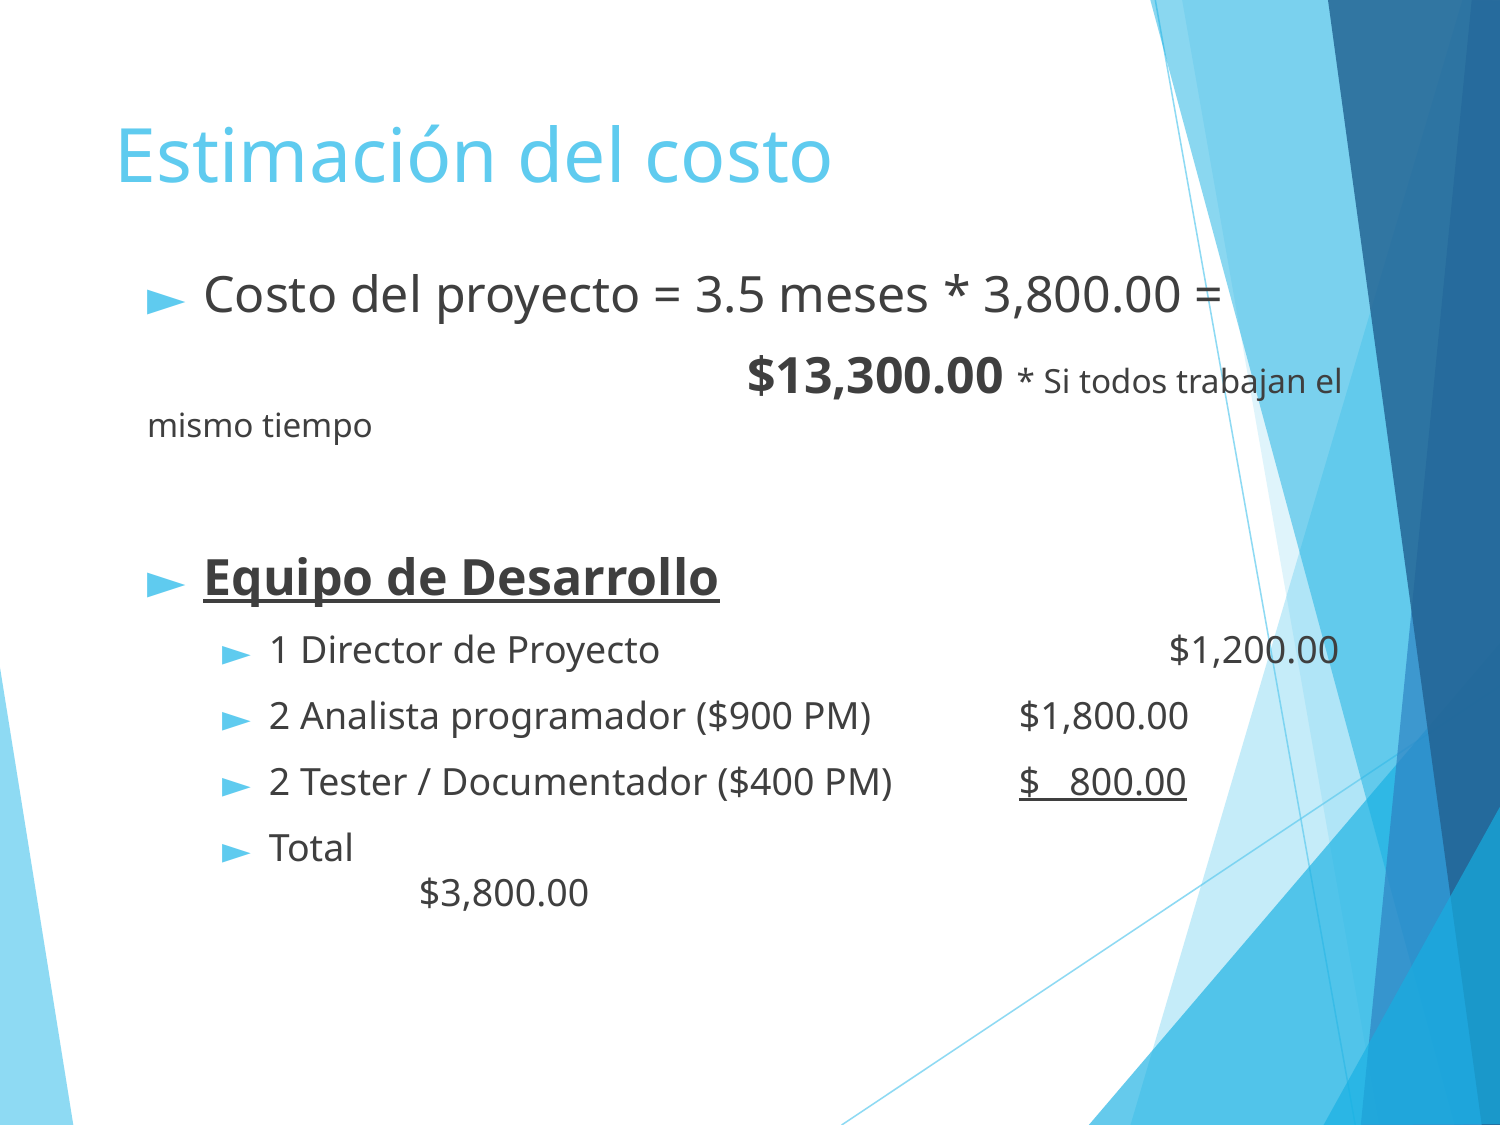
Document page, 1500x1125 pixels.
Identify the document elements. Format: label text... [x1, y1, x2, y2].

title Estimación del costo [99, 99, 1142, 317]
list Costo del proyecto = 3.5 meses * 3,800.00 = $13,300.00 * Si todos trabajan el mismo tiempo Equipo de Desarrollo 1 Director de Proyecto $1,200.00 2 Analista programador ($900 PM) $1,800.00 2 Tester / Documentador ($400 PM) $ 800.00 Total $3,800.00 [131, 255, 1368, 1071]
